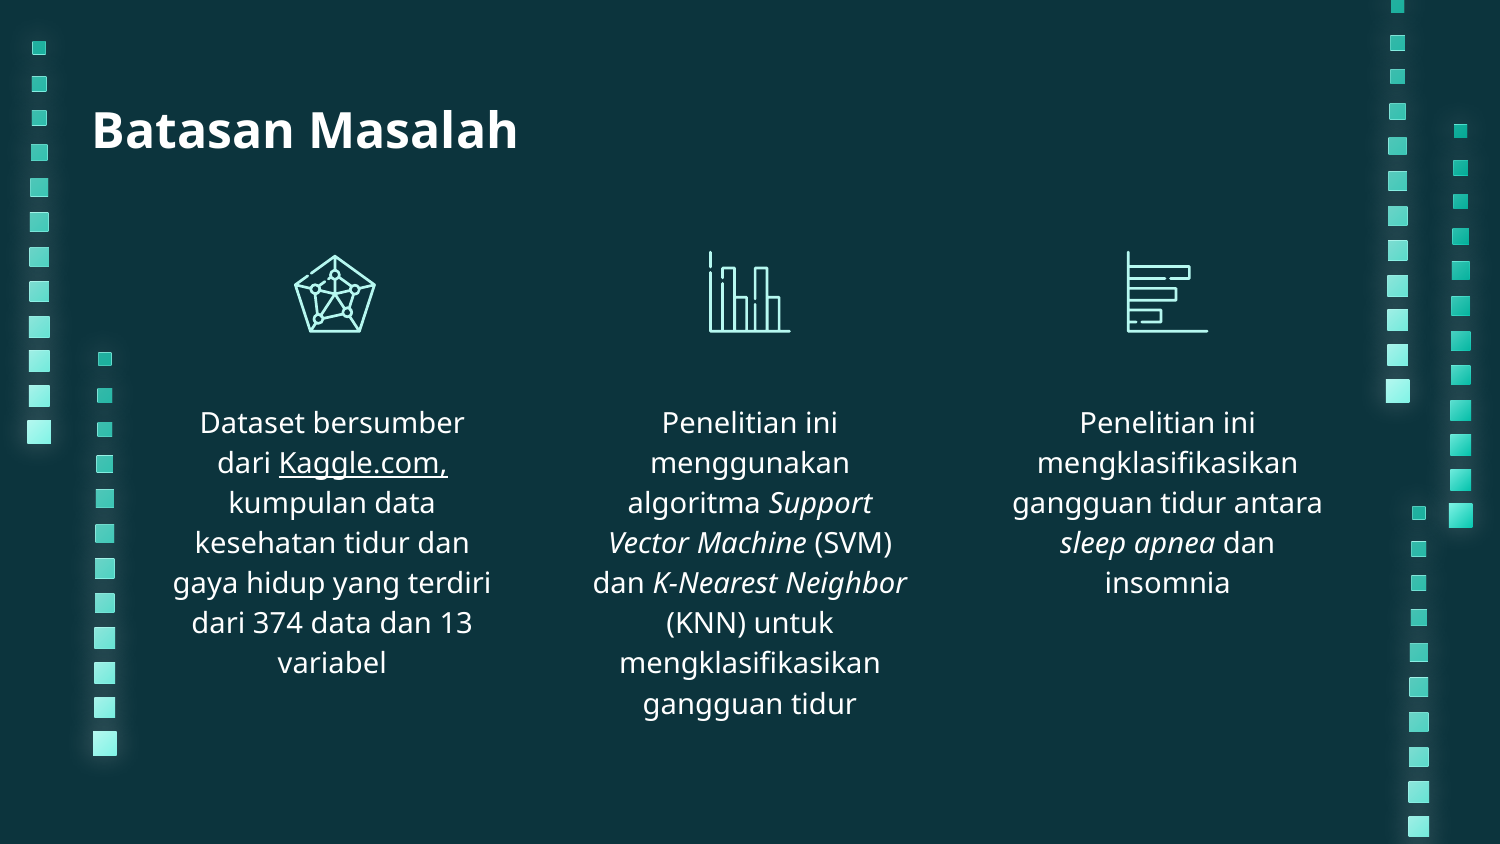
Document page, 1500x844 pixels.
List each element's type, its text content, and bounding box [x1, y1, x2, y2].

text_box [708, 250, 792, 333]
text_box [1126, 250, 1209, 333]
subtitle Penelitian ini mengklasifikasikan gangguan tidur antara sleep apnea dan insomnia [989, 383, 1347, 715]
text_box [294, 254, 376, 333]
subtitle Penelitian ini menggunakan algoritma Support Vector Machine (SVM) dan K-Nearest Neighbor (KNN) untuk mengklasifikasikan gangguan tidur [571, 383, 929, 715]
title Batasan Masalah [55, 83, 556, 178]
subtitle Dataset bersumber dari Kaggle.com, kumpulan data kesehatan tidur dan gaya hidup yang terdiri dari 374 data dan 13 variabel [153, 383, 511, 756]
